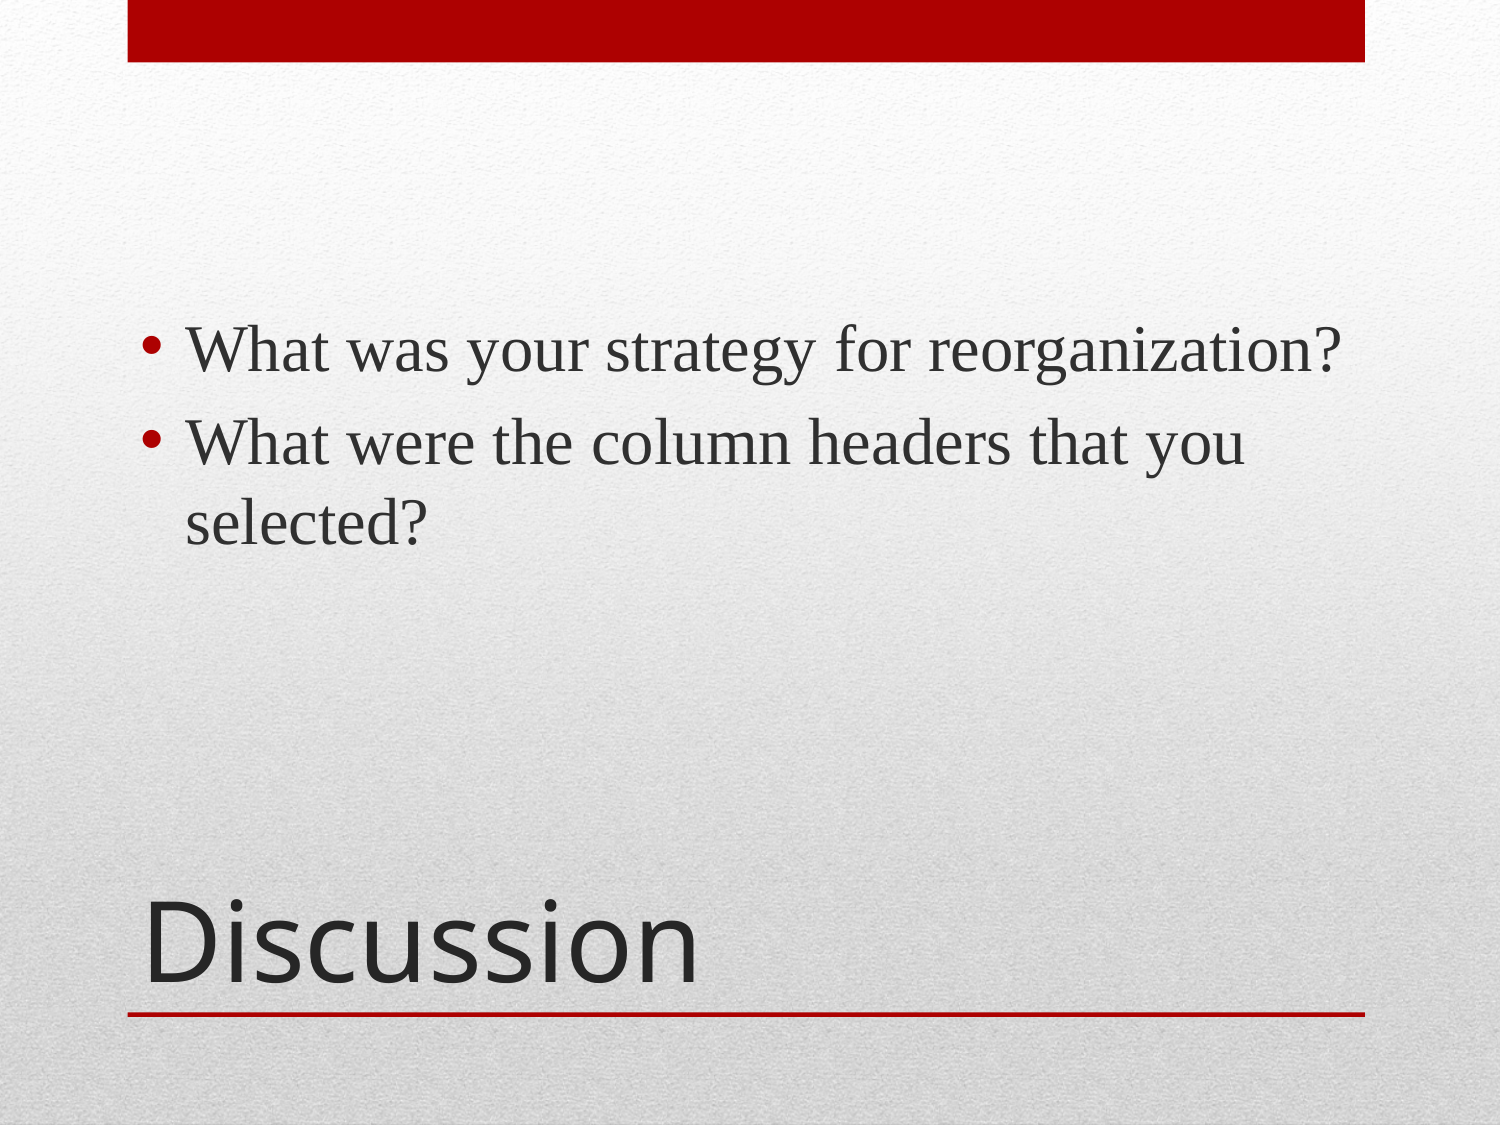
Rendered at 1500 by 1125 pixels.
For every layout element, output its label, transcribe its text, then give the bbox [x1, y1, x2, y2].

list What was your strategy for reorganization? What were the column headers that you selected? [125, 112, 1363, 750]
title Discussion [125, 750, 1238, 1013]
